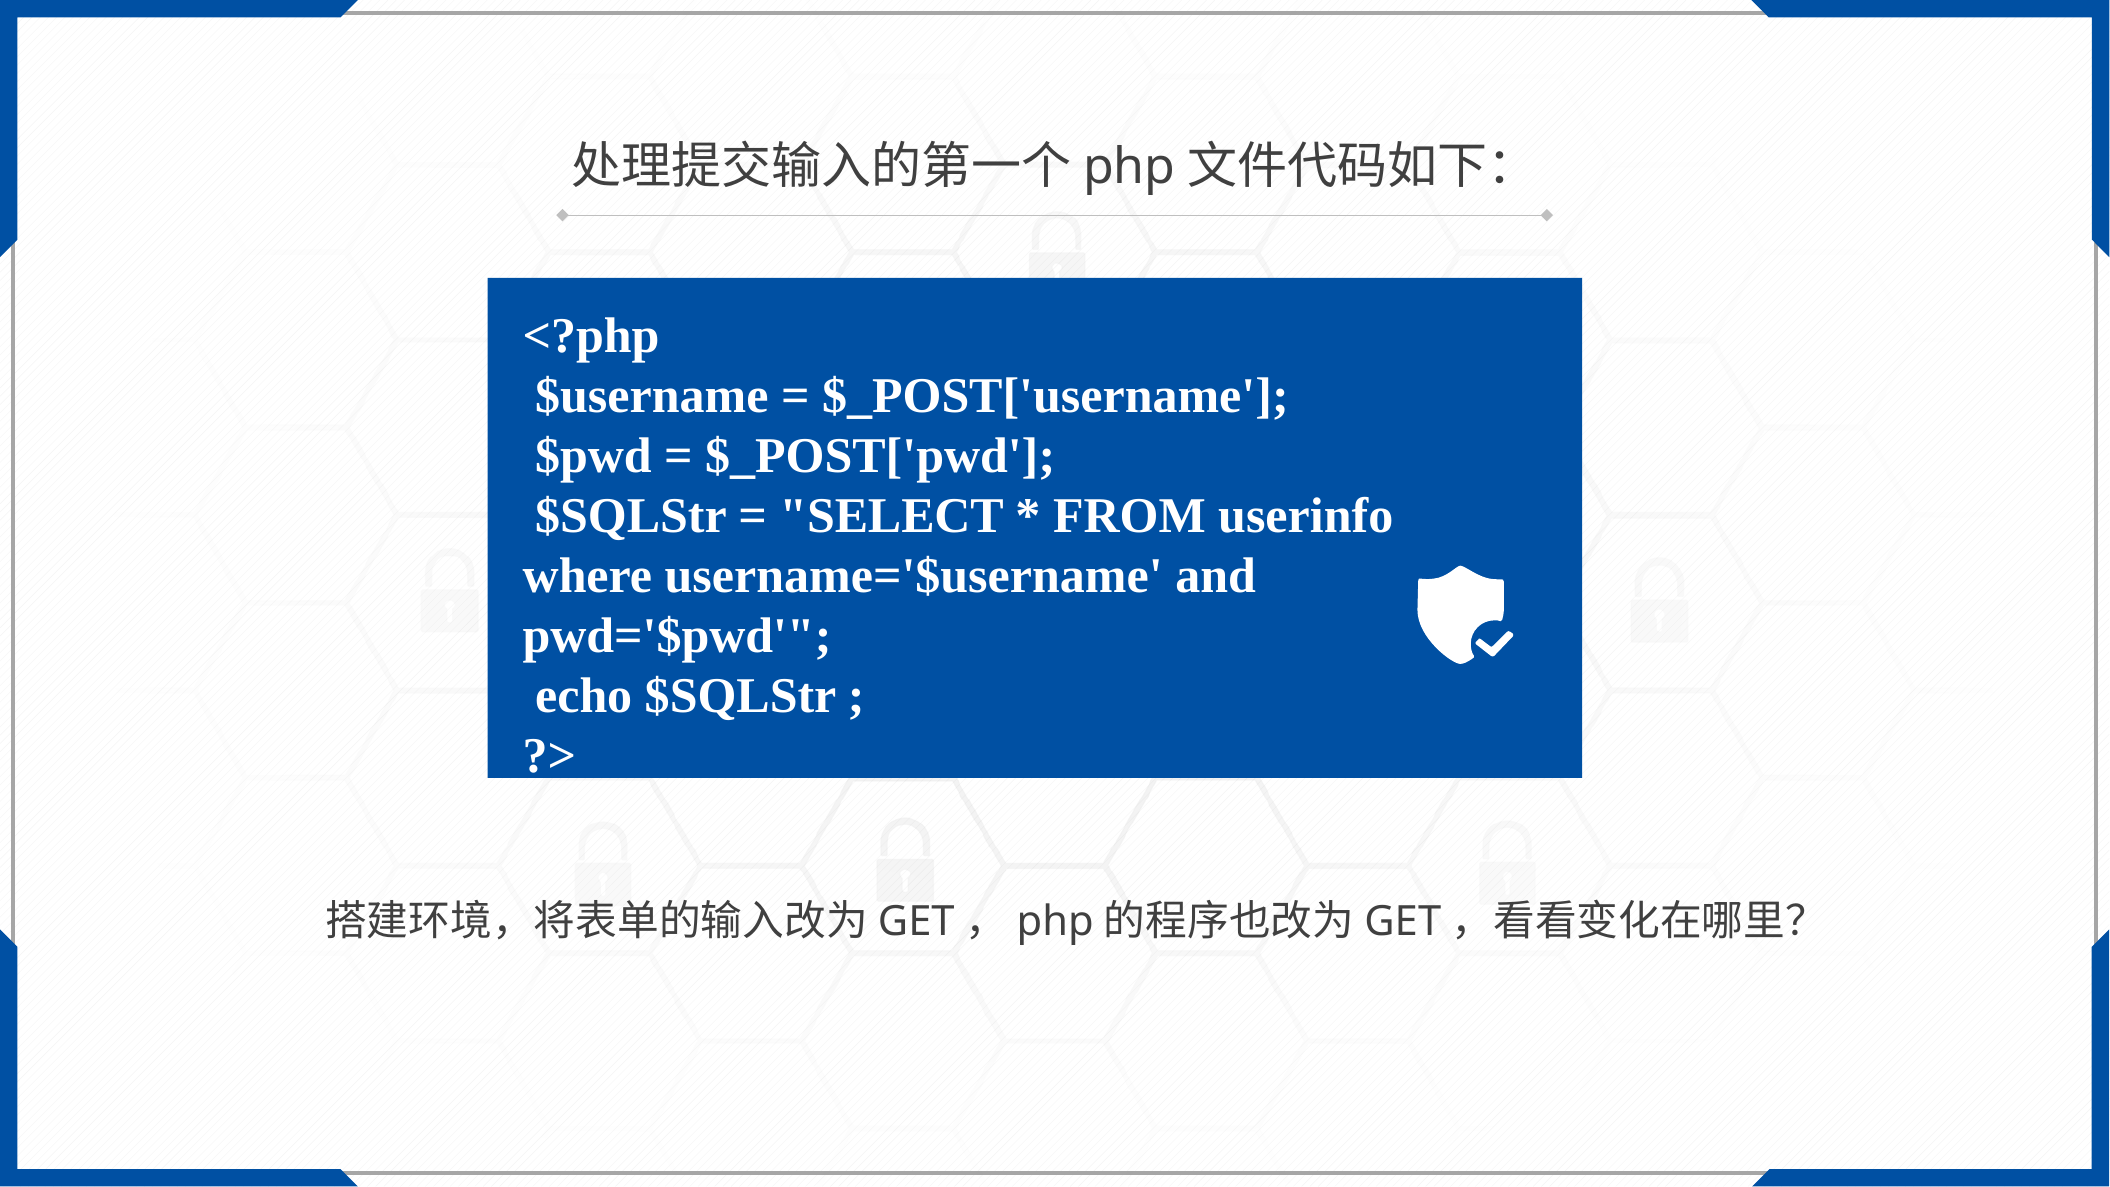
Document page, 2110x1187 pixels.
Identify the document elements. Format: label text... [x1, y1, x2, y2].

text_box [562, 125, 1547, 216]
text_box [487, 277, 1583, 796]
text_box 搭建环境，将表单的输入改为GET，php的程序也改为GET，看看变化在哪里？ [310, 861, 1968, 951]
picture [80, 0, 2029, 1187]
